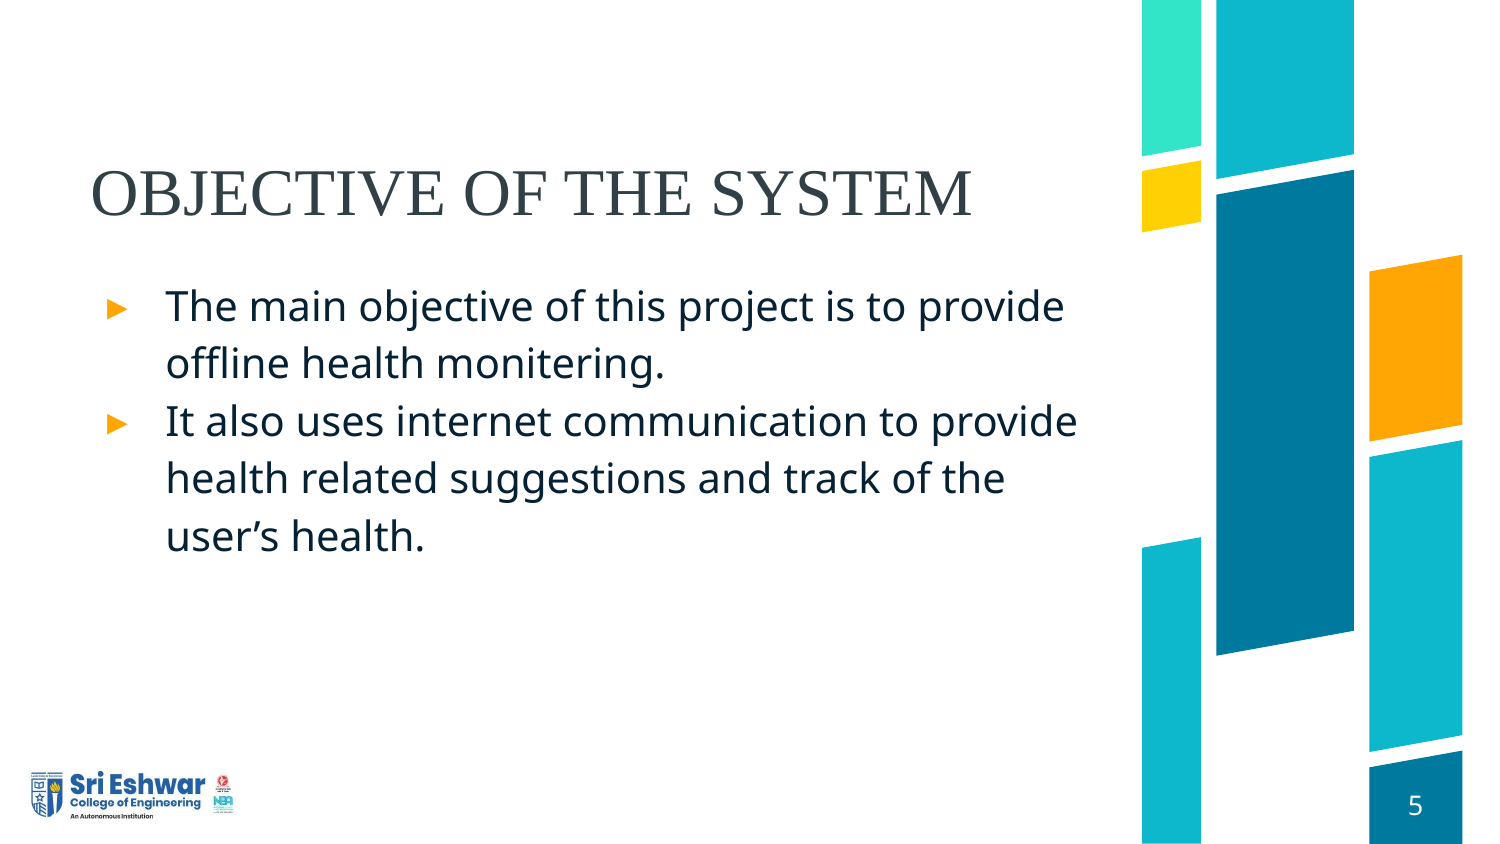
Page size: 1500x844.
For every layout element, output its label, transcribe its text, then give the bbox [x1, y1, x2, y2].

list The main objective of this project is to provide offline health monitering. It also uses internet communication to provide health related suggestions and track of the user’s health. [90, 271, 1088, 783]
slide_number 5 [1369, 769, 1463, 844]
title OBJECTIVE OF THE SYSTEM [90, 124, 1093, 310]
picture [24, 768, 238, 822]
